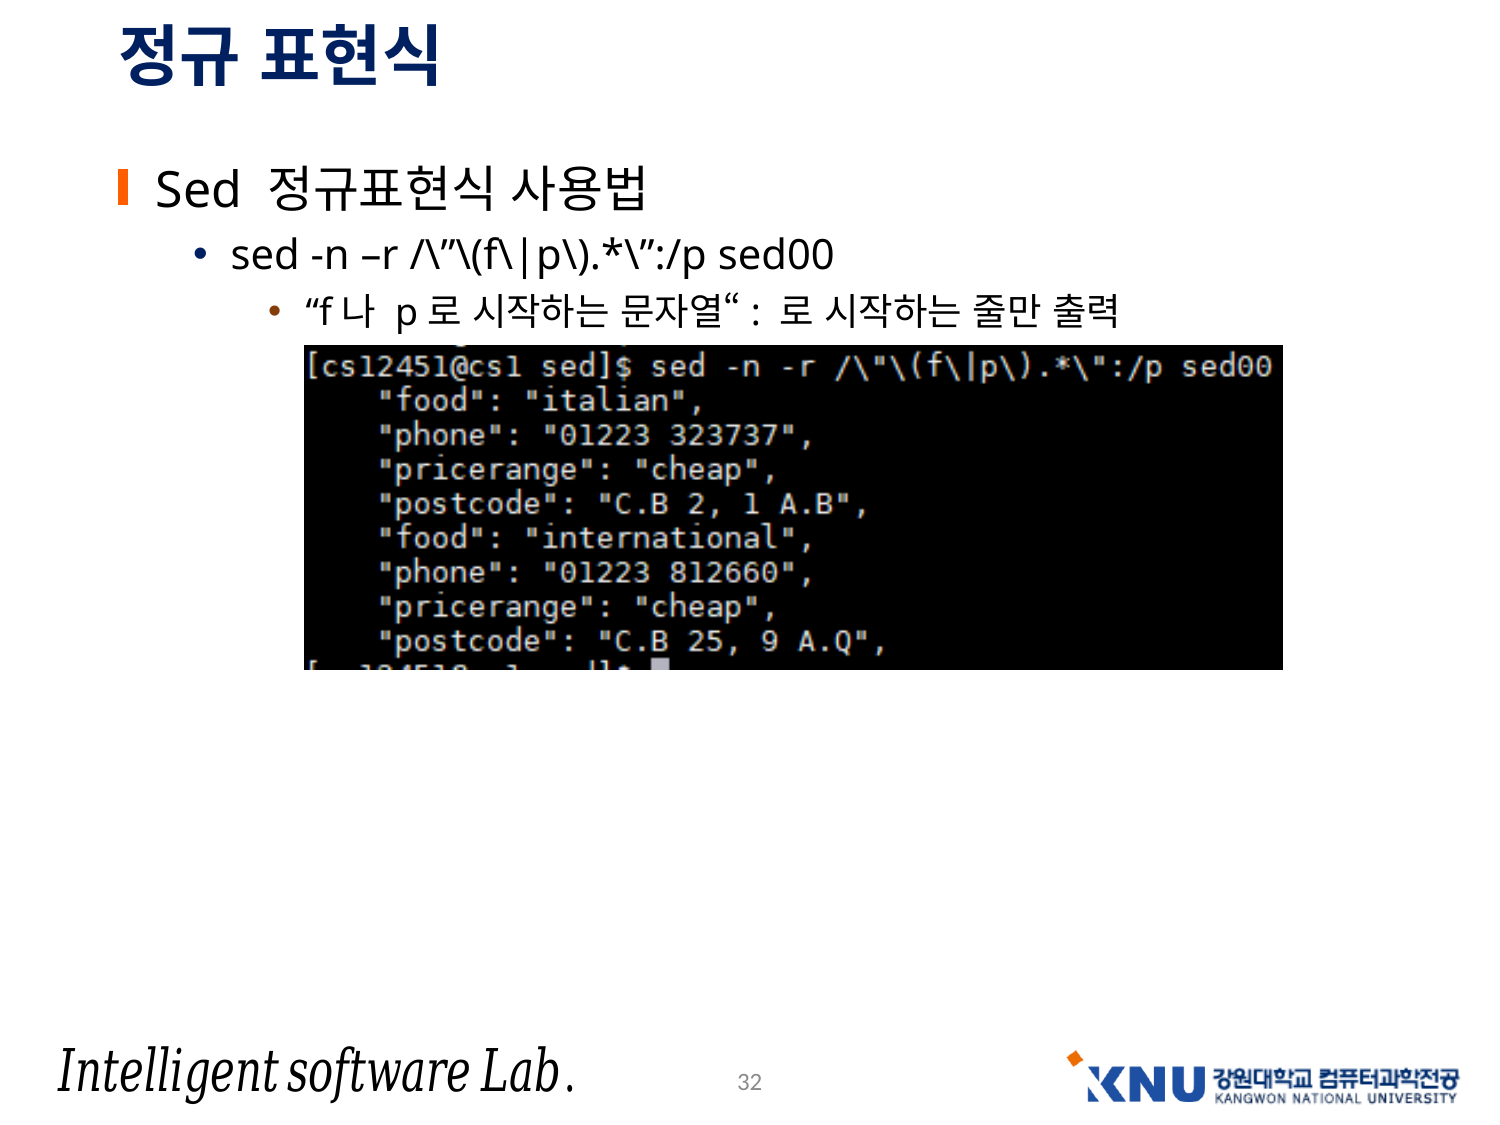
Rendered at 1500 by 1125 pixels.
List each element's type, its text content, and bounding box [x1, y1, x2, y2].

title 정규 표현식 [103, 15, 1397, 101]
picture [1206, 1063, 1468, 1106]
picture [118, 169, 128, 205]
list Sed 정규표현식 사용법 sed -n –r /\”\(f\|p\).*\”:/p sed00 “f나 p로 시작하는 문자열“: 로 시작하는 줄만 출력 [103, 149, 1397, 1002]
picture [303, 345, 1283, 670]
picture [1066, 1050, 1205, 1102]
